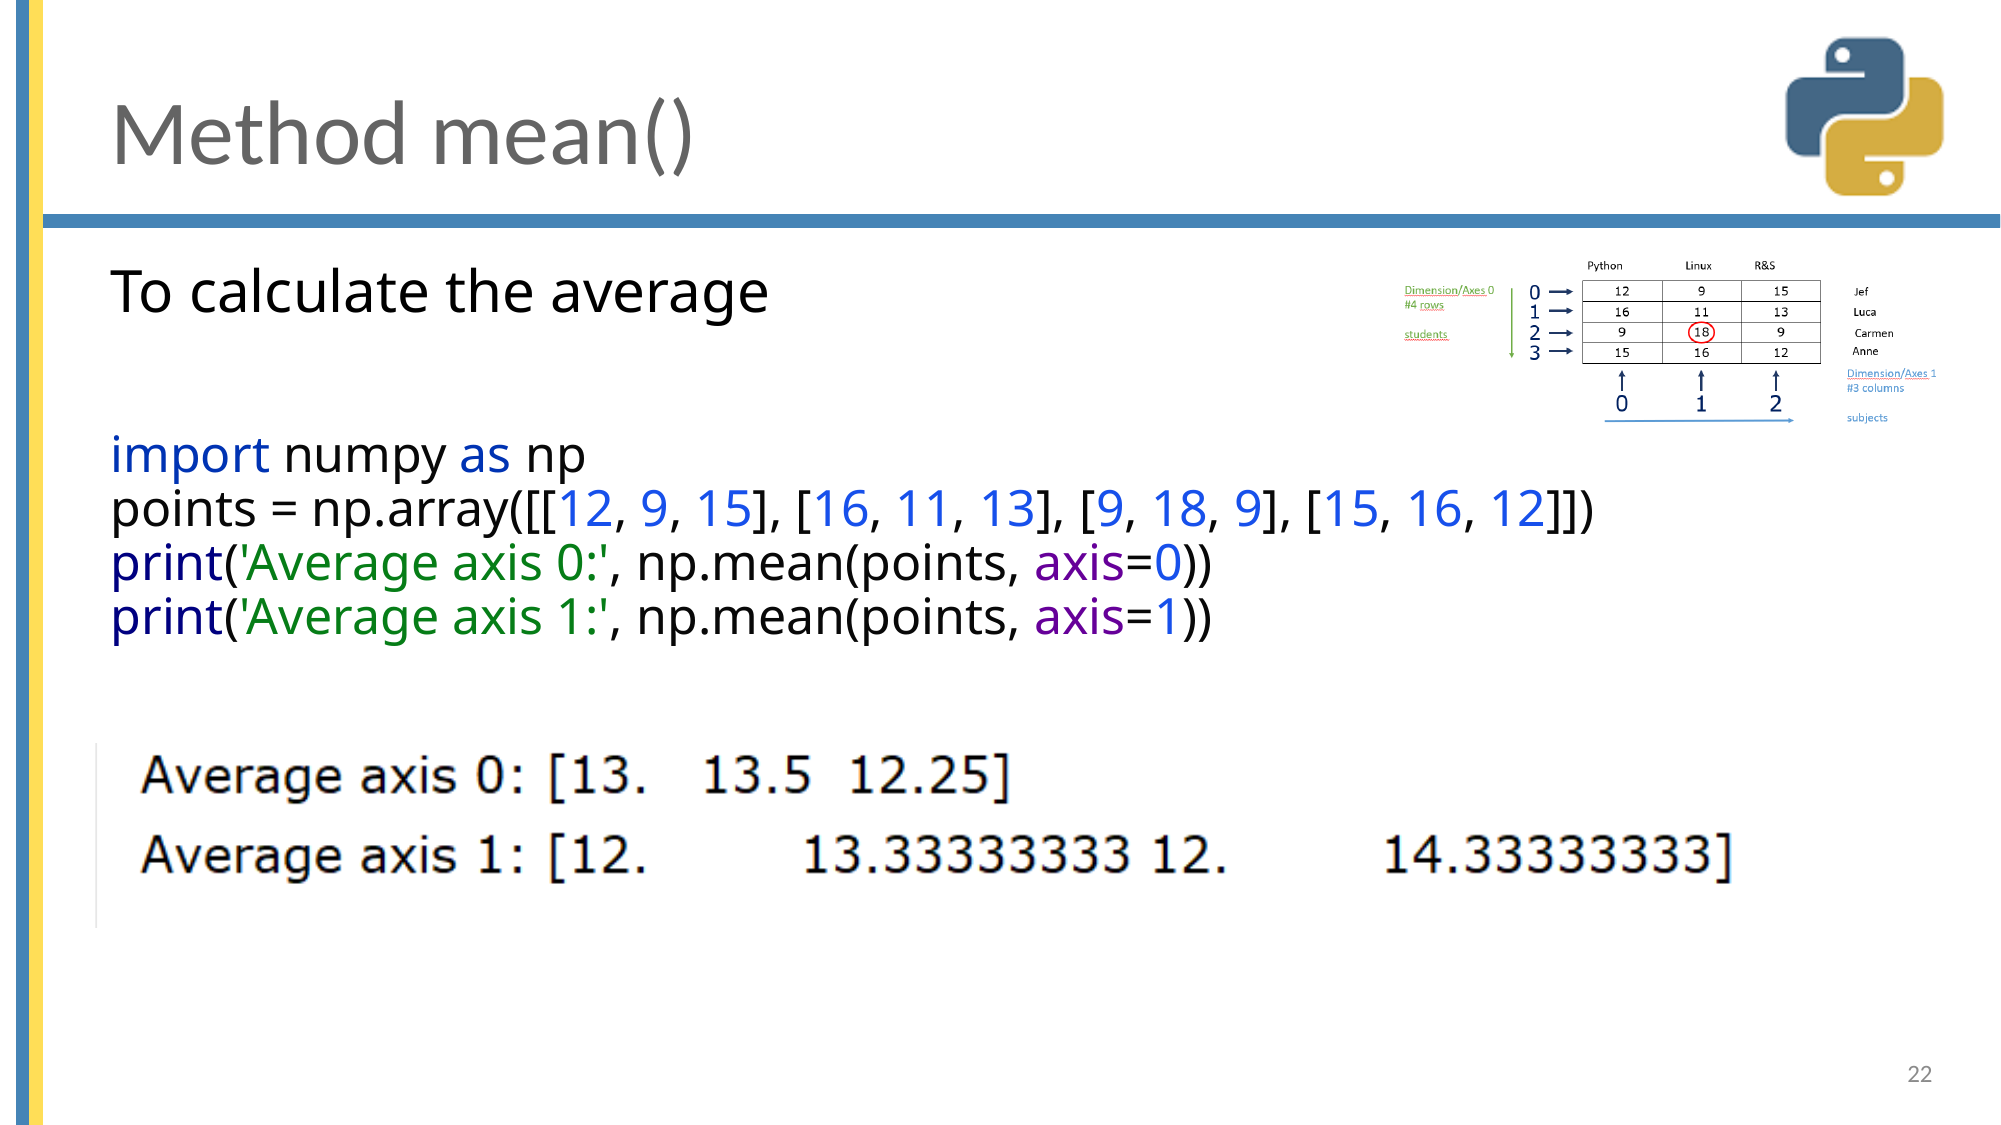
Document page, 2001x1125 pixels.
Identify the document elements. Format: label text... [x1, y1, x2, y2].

title Method mean() [95, 59, 1863, 211]
picture [1747, 18, 1987, 205]
picture [95, 743, 1855, 928]
list To calculate the average import numpy as np points = np.array([[12, 9, 15], [16, 11, 13], [9, 18, 9], [15, 16, 12]]) print('Average axis 0:', np.mean(points, axis=0)) print('Average axis 1:', np.mean(points, axis=1)) [95, 254, 1948, 1014]
slide_number 22 [1497, 1042, 1948, 1103]
picture [1385, 254, 1948, 430]
